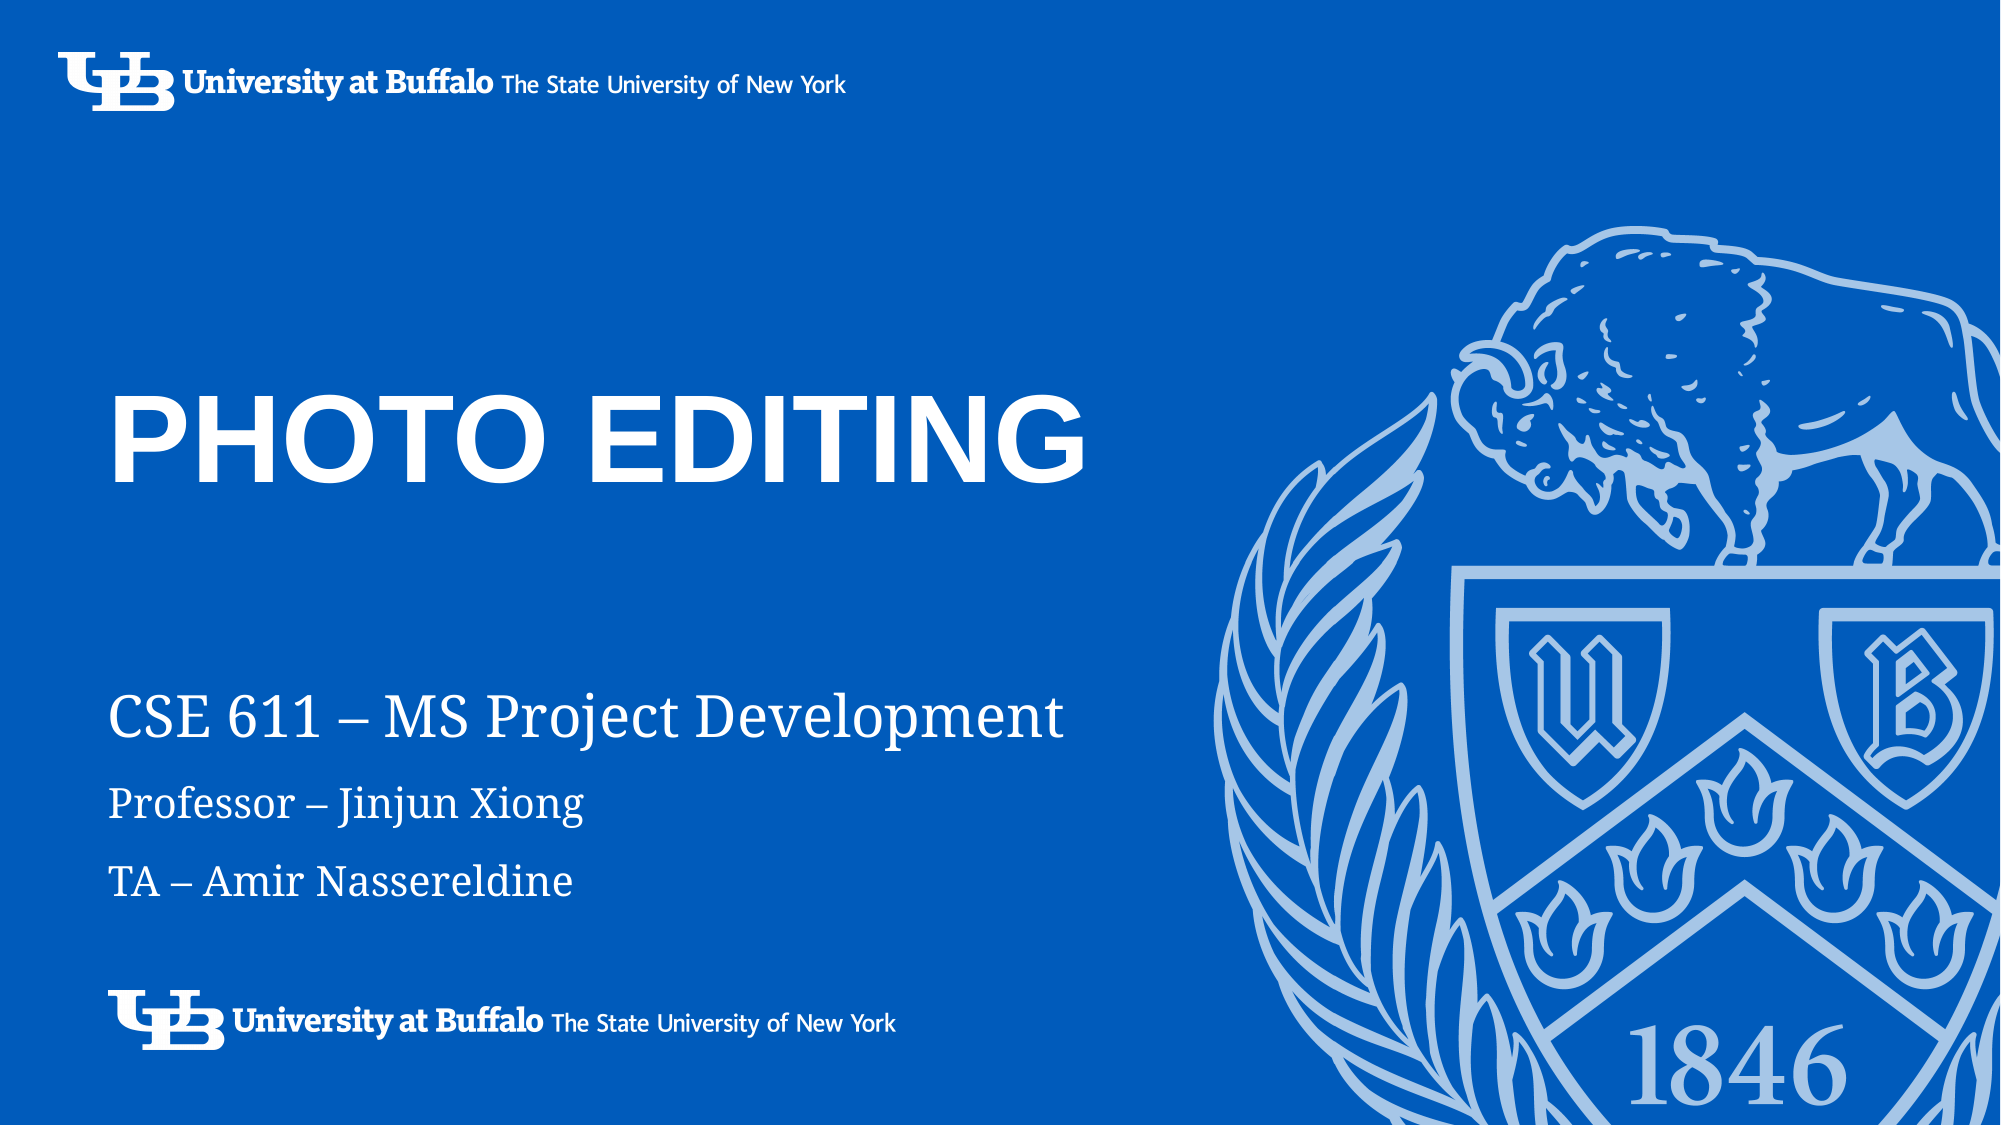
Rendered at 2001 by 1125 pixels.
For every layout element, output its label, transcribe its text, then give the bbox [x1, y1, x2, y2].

picture [0, 0, 2001, 1125]
text_box PHOTO EDITING [107, 244, 1197, 636]
text_box CSE 611 – MS Project Development Professor – Jinjun Xiong TA – Amir Nassereldine [107, 650, 1197, 922]
